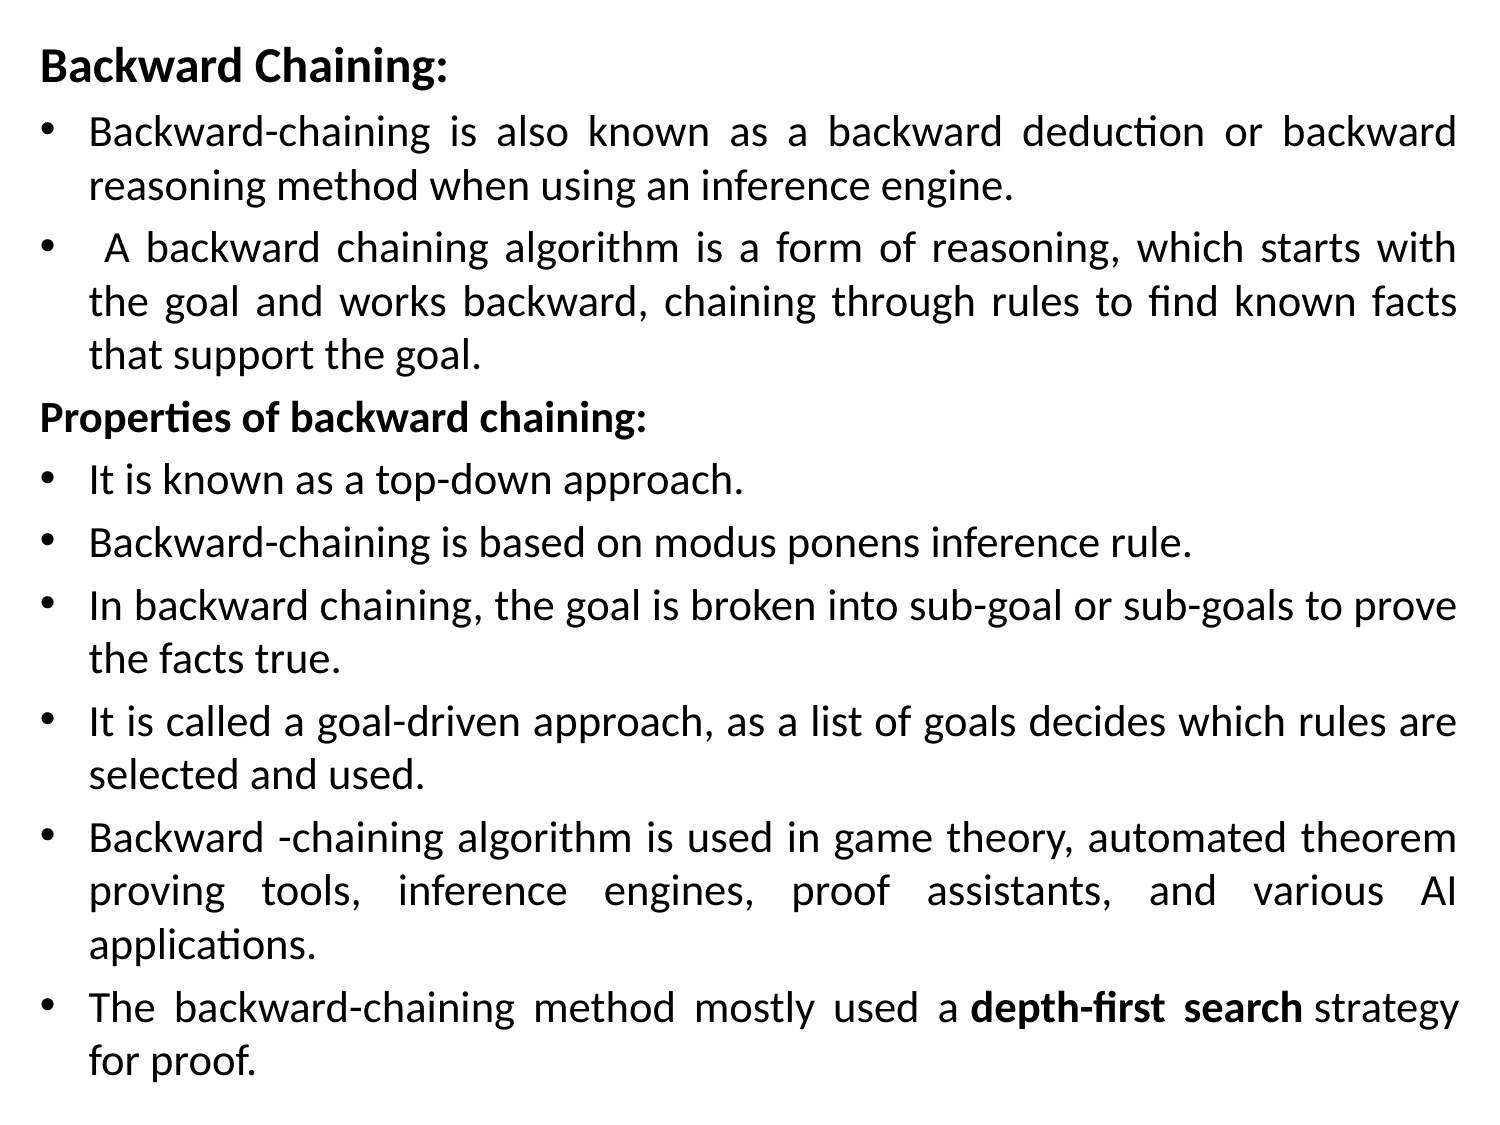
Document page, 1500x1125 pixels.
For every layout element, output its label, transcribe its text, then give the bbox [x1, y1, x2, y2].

list Backward Chaining: Backward-chaining is also known as a backward deduction or backward reasoning method when using an inference engine. A backward chaining algorithm is a form of reasoning, which starts with the goal and works backward, chaining through rules to find known facts that support the goal. Properties of backward chaining: It is known as a top-down approach. Backward-chaining is based on modus ponens inference rule. In backward chaining, the goal is broken into sub-goal or sub-goals to prove the facts true. It is called a goal-driven approach, as a list of goals decides which rules are selected and used. Backward -chaining algorithm is used in game theory, automated theorem proving tools, inference engines, proof assistants, and various AI applications. The backward-chaining method mostly used a depth-first search strategy for proof. [24, 24, 1475, 1100]
